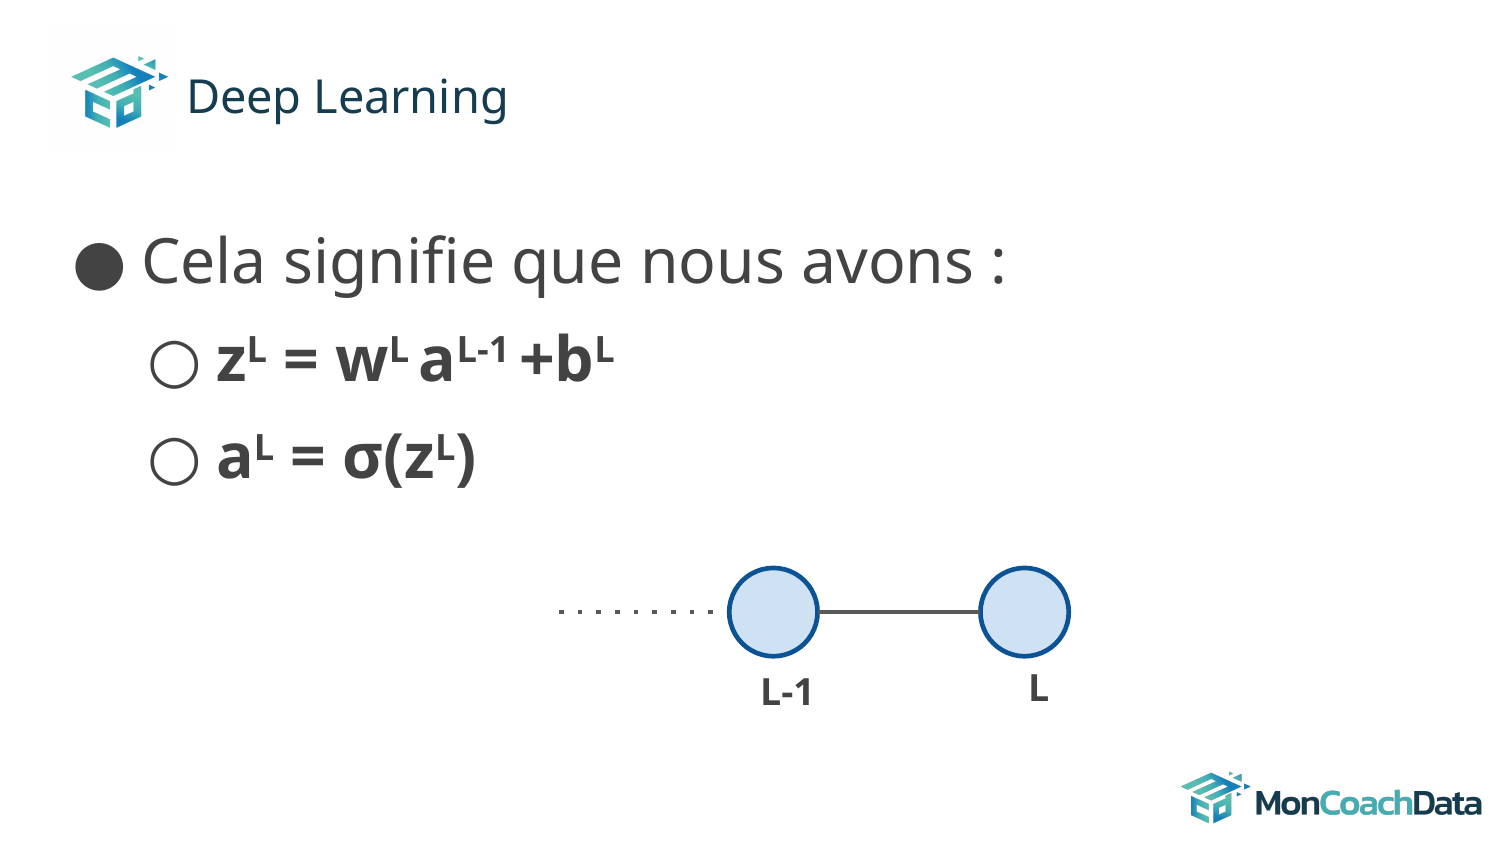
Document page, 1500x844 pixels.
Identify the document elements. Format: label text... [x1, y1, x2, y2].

list L [1013, 646, 1231, 735]
text_box [980, 567, 1069, 655]
text_box [729, 567, 818, 650]
picture [1162, 750, 1500, 844]
picture [51, 27, 177, 153]
list L-1 [745, 650, 963, 740]
title Deep Learning [171, 48, 1449, 143]
list Cela signifie que nous avons : zL = wL aL-1 +bL aL = σ(zL) [51, 189, 1449, 750]
